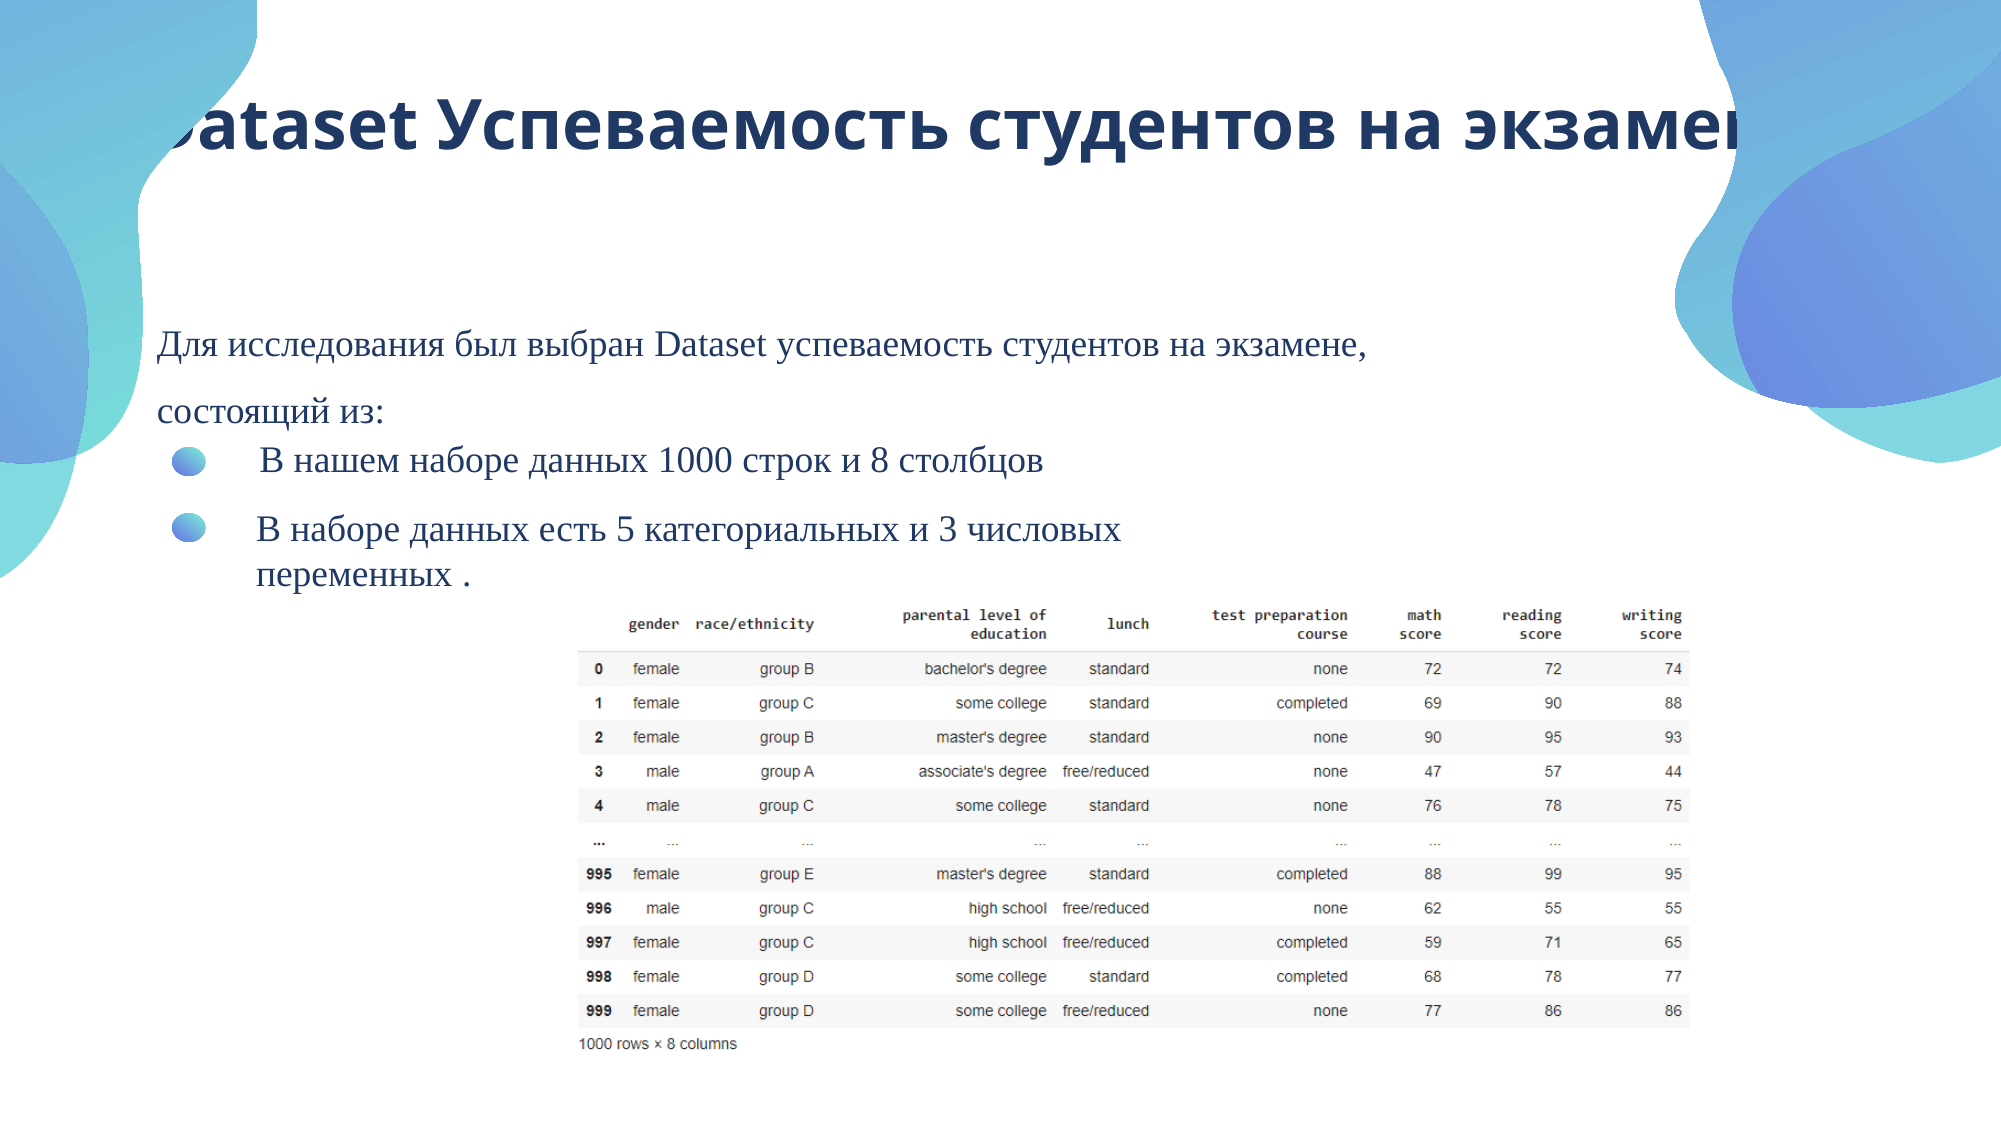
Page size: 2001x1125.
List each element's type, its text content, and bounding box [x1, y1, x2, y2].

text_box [0, 0, 275, 560]
text_box В наборе данных есть 5 категориальных и 3 числовых переменных . [241, 496, 1242, 602]
text_box Для исследования был выбран Dataset успеваемость студентов на экзамене, состоящий из: [275, 296, 1399, 432]
text_box В нашем наборе данных 1000 строк и 8 столбцов [275, 427, 1060, 487]
title Dataset Успеваемость студентов на экзаменах [275, 59, 1653, 278]
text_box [1653, 0, 2000, 529]
picture [567, 597, 1693, 1058]
